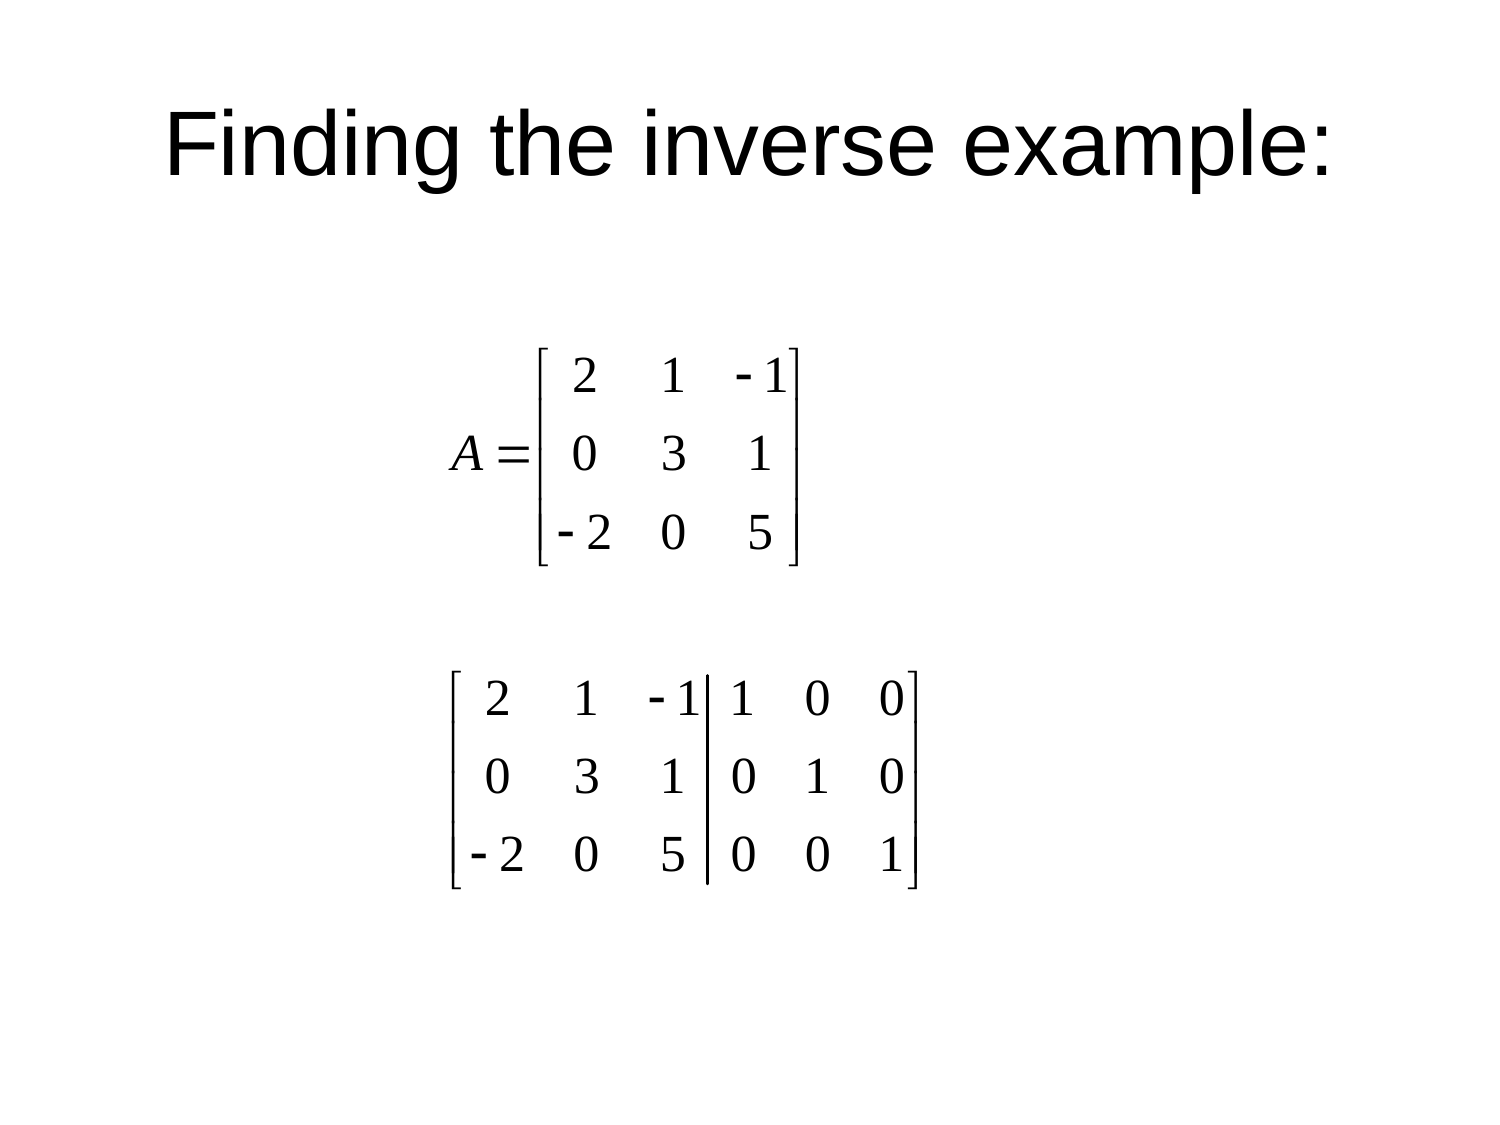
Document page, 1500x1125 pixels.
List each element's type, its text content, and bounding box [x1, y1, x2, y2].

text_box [439, 337, 936, 903]
title Finding the inverse example: [75, 45, 1425, 233]
